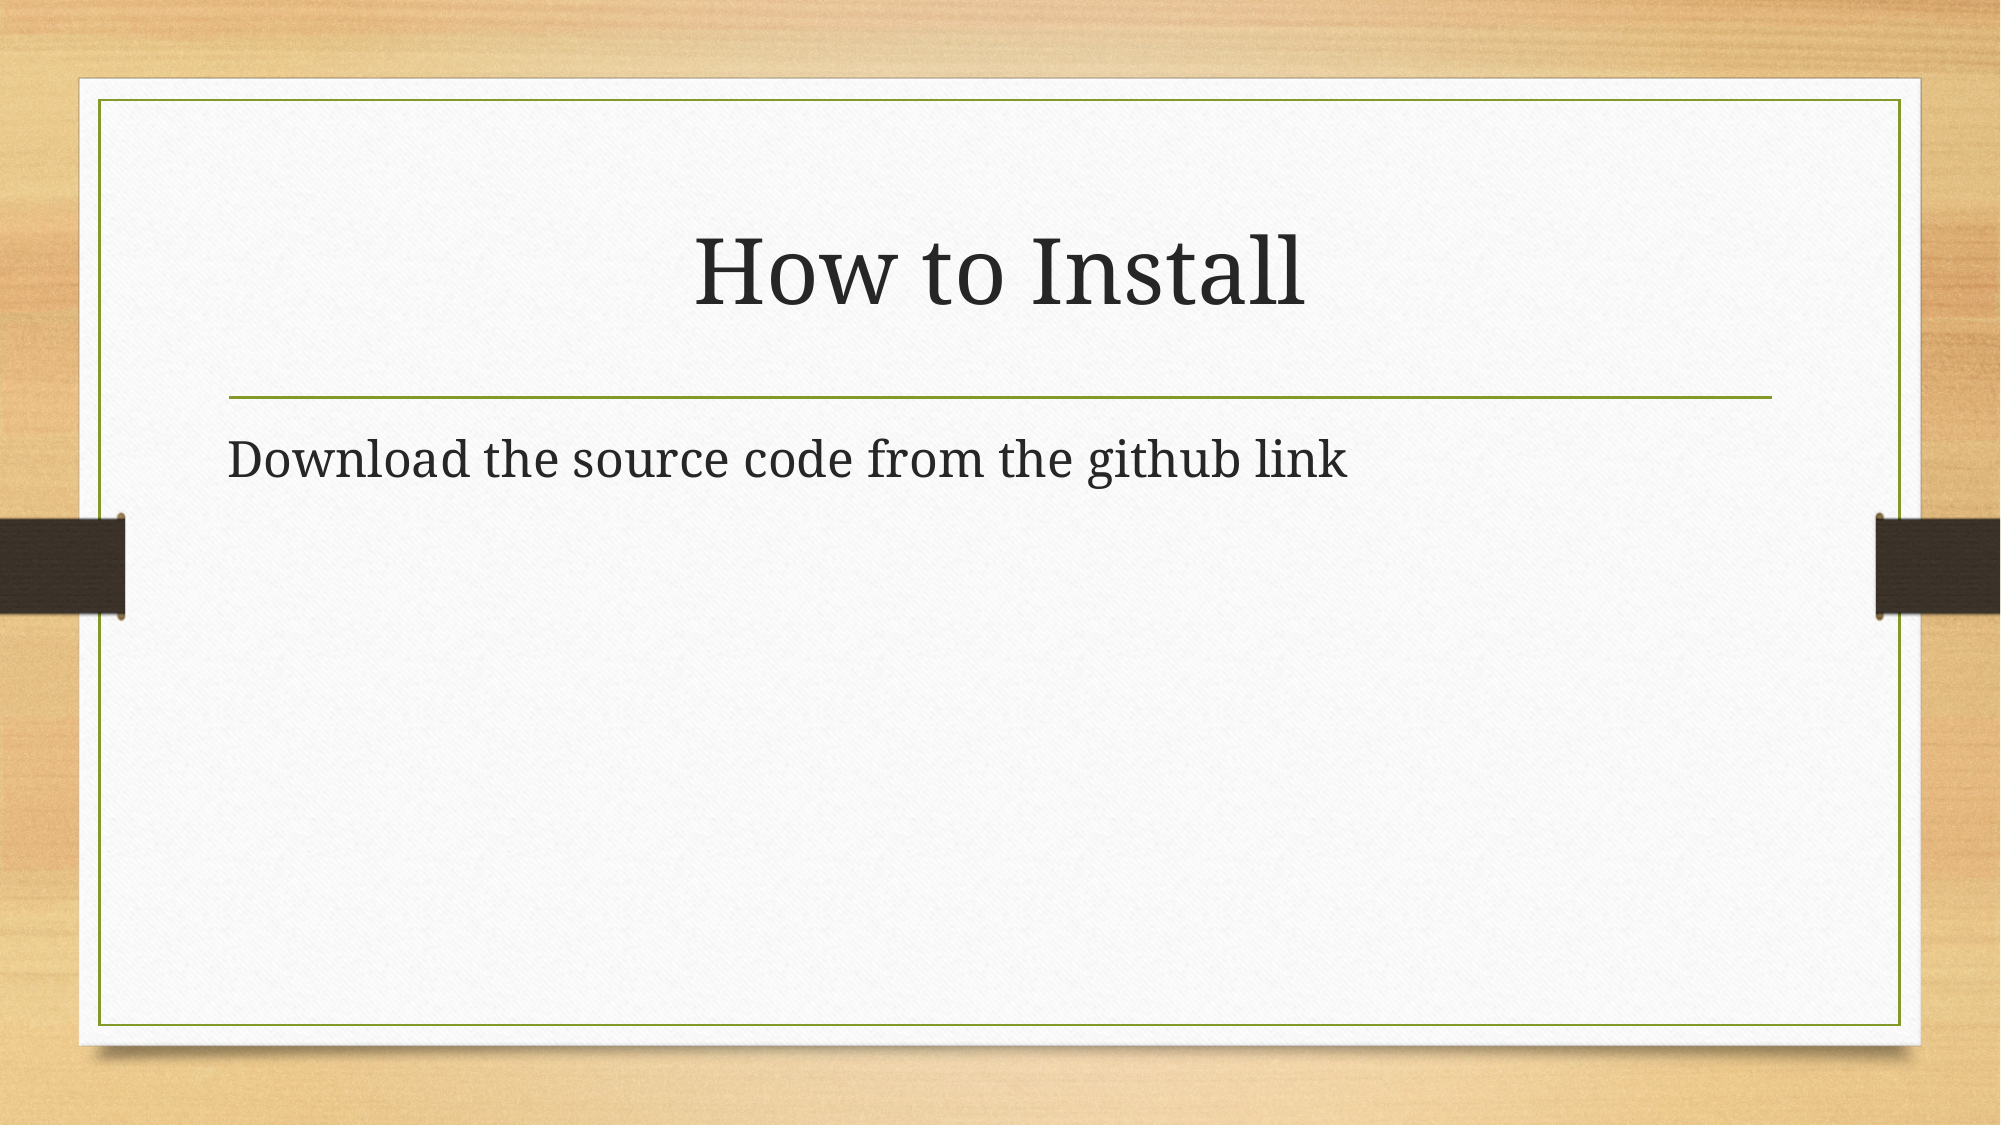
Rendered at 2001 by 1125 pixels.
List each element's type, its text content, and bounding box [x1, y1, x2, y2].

list Download the source code from the github link [212, 419, 1788, 964]
title How to Install [212, 161, 1788, 375]
picture [0, 0, 2001, 1125]
